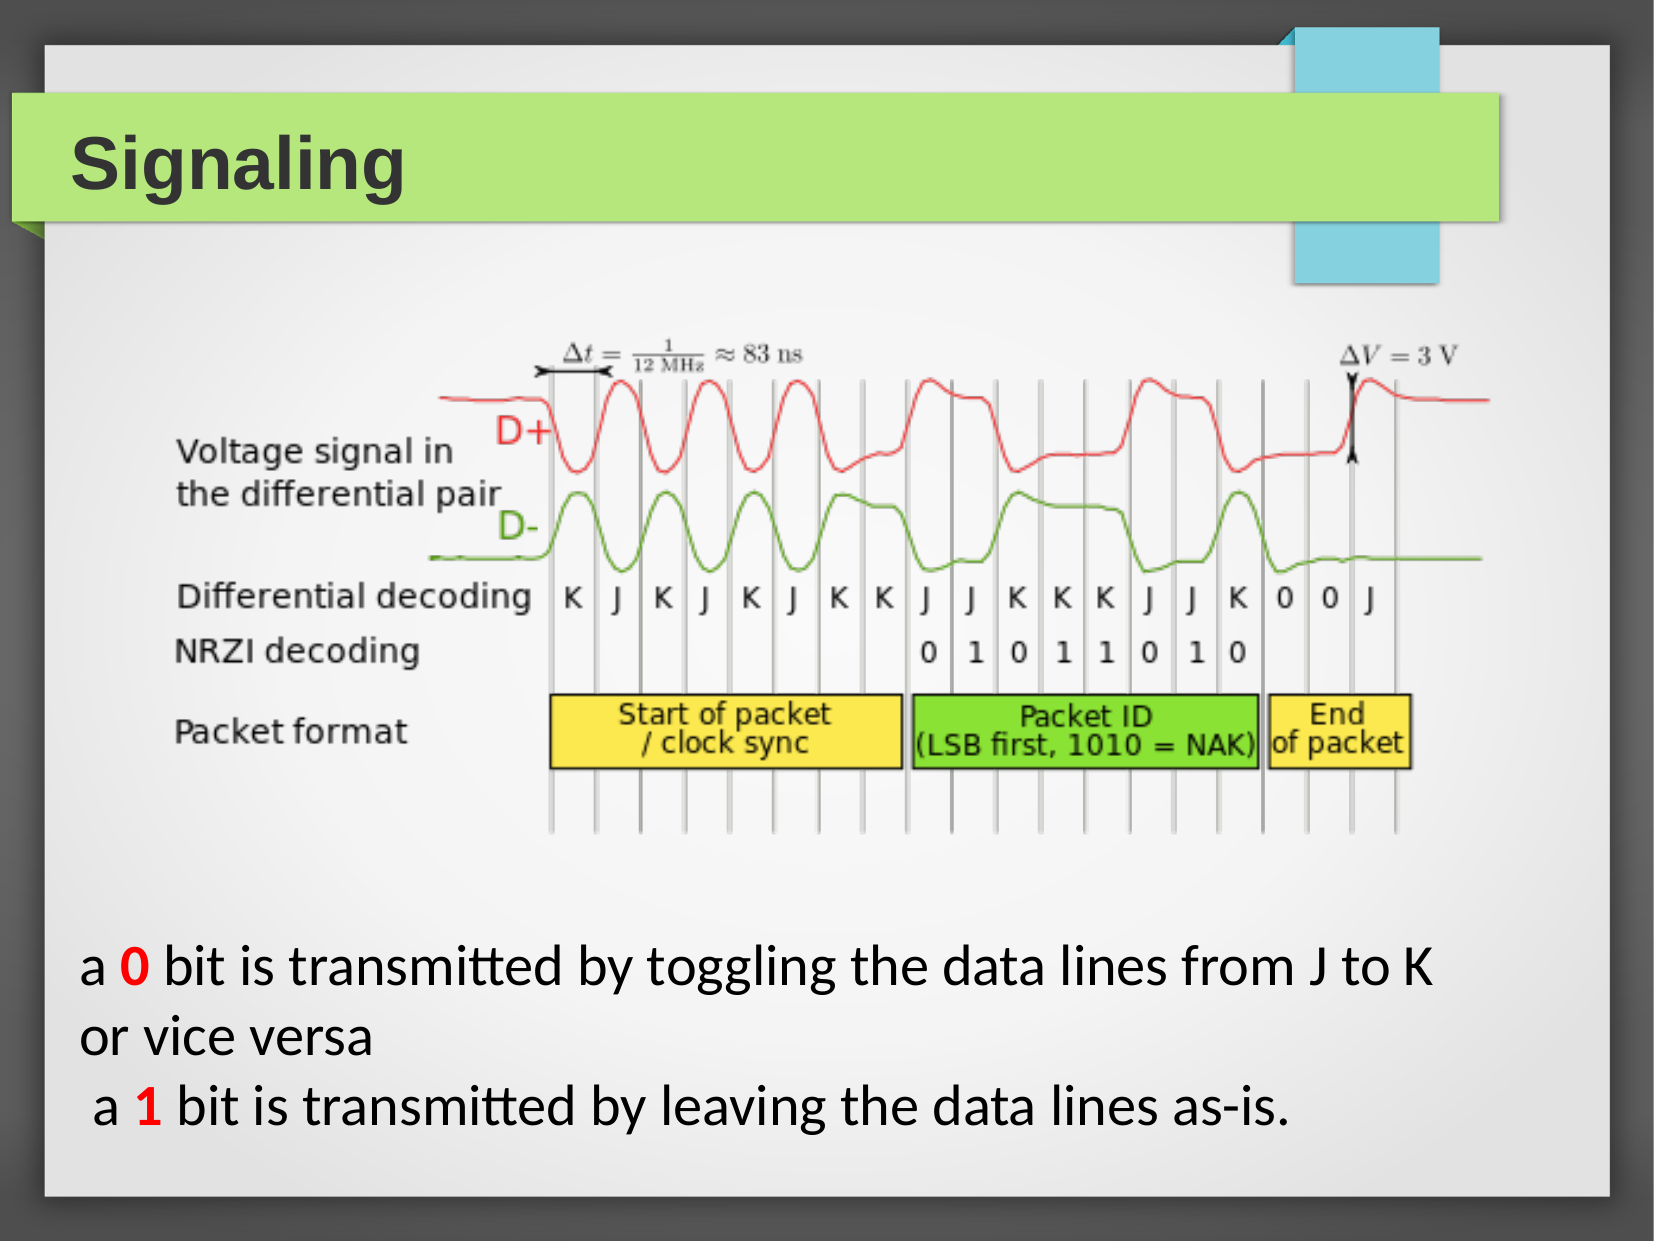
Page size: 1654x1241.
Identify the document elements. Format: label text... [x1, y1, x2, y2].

text_box a 0 bit is transmitted by toggling the data lines from J to K or vice versa a 1 bit is transmitted by leaving the data lines as-is. [64, 920, 1502, 1148]
title Signaling [70, 106, 1452, 213]
picture [0, 0, 1654, 1241]
